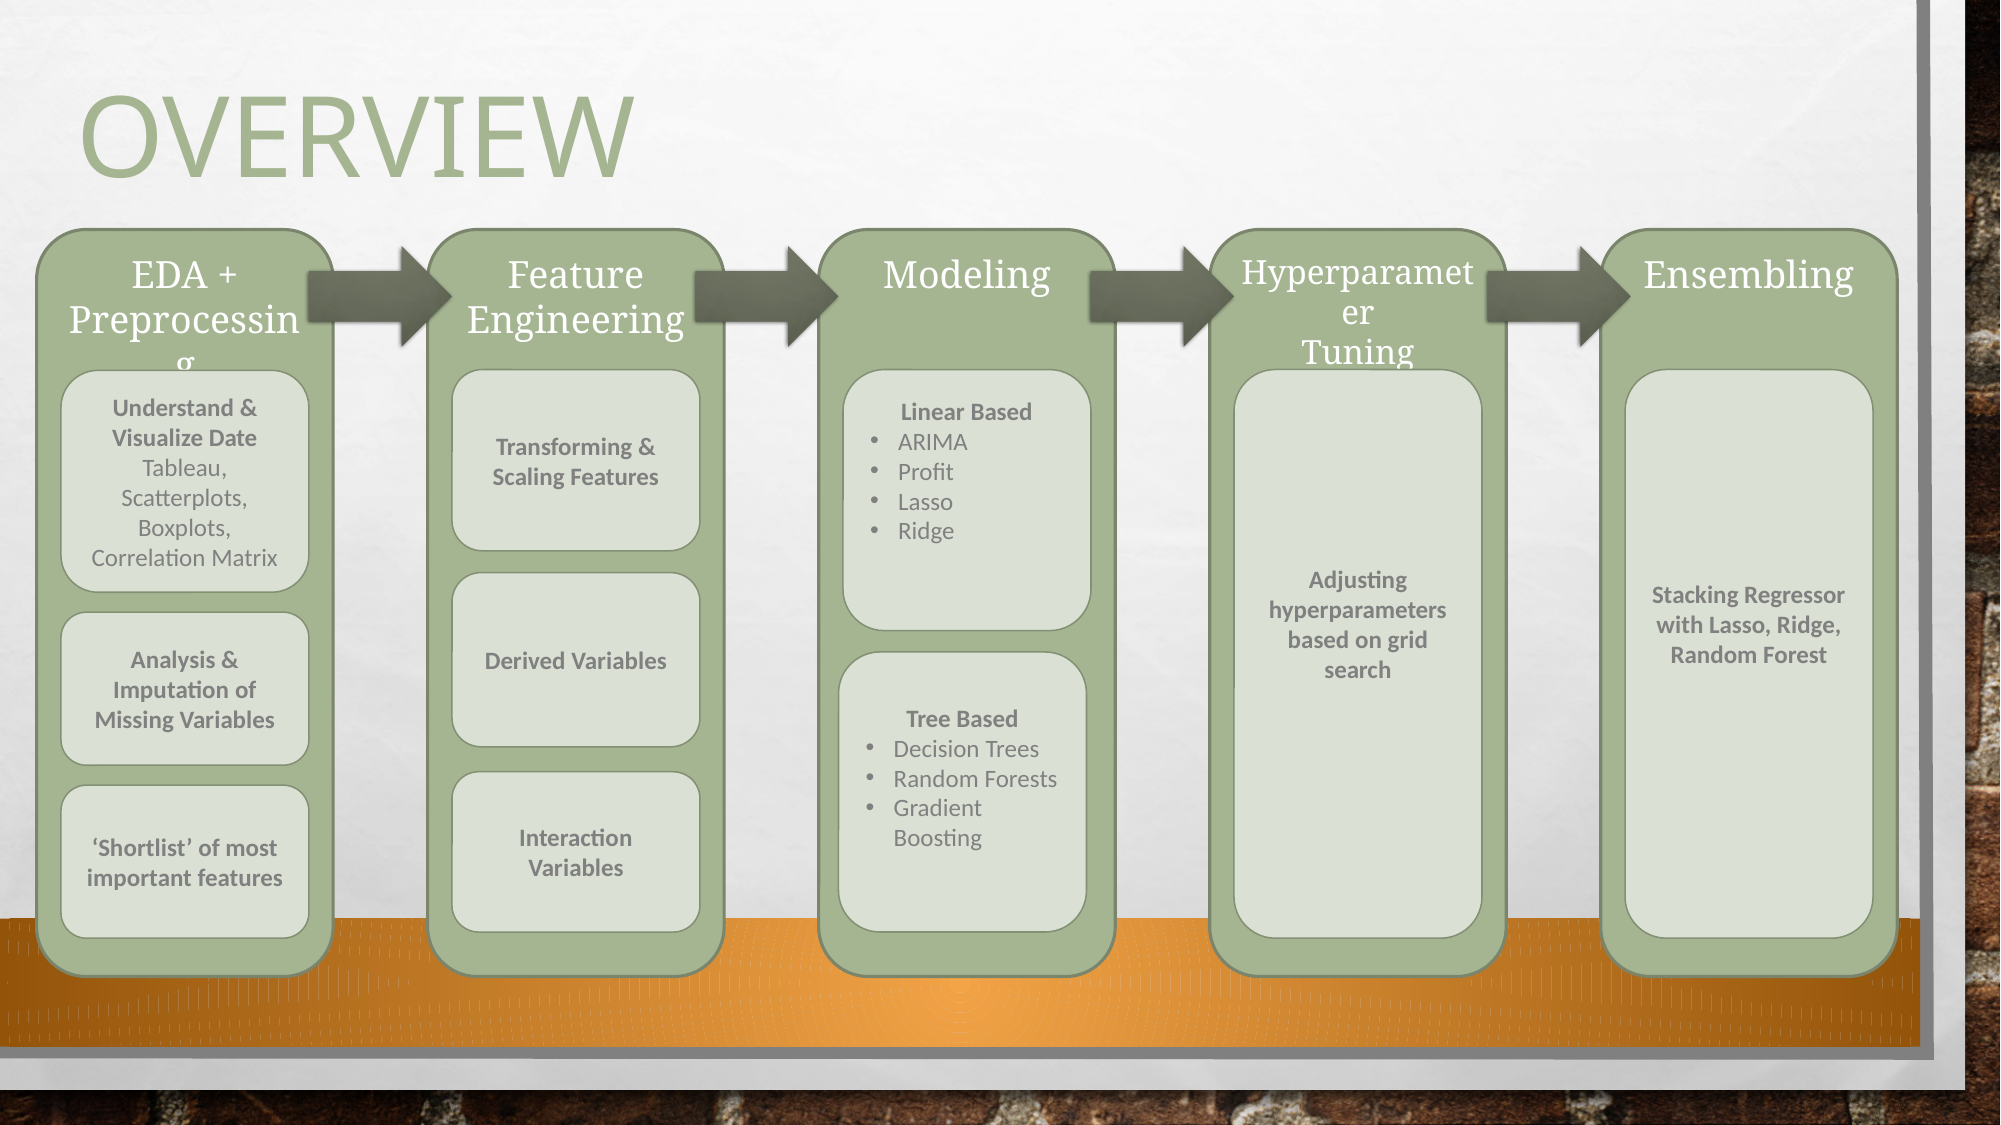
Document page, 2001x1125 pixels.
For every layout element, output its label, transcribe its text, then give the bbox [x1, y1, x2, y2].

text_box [1600, 229, 1898, 977]
text_box [725, 246, 818, 347]
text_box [818, 229, 1116, 977]
picture [0, 0, 2000, 1125]
text_box [308, 246, 427, 347]
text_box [427, 229, 725, 977]
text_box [1209, 229, 1507, 977]
text_box ‘Shortlist’ of most important features [60, 784, 310, 939]
text_box EDA + Preprocessing [35, 227, 335, 979]
text_box Analysis & Imputation of Missing Variables [60, 611, 310, 767]
title Overview [60, 46, 1767, 236]
text_box [1116, 246, 1209, 347]
text_box Understand & Visualize Date Tableau, Scatterplots, Boxplots, Correlation Matrix [60, 369, 310, 594]
text_box [1507, 246, 1600, 347]
